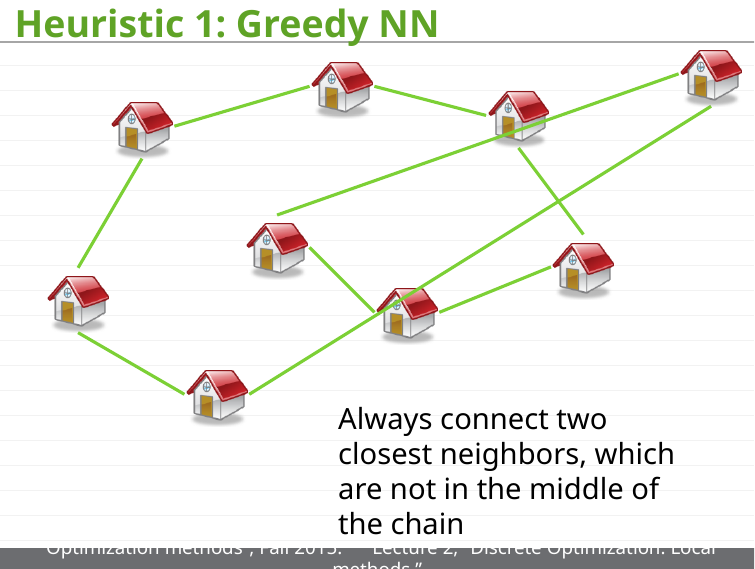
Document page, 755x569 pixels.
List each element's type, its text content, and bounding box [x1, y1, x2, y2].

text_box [276, 73, 679, 216]
picture [184, 361, 250, 428]
picture [45, 267, 111, 333]
picture [244, 214, 249, 281]
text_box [77, 158, 143, 268]
picture [678, 41, 744, 107]
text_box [77, 332, 185, 395]
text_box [174, 86, 271, 127]
picture [309, 53, 375, 73]
title Heuristic 1: Greedy NN [14, 0, 755, 38]
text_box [249, 105, 712, 395]
picture [109, 93, 175, 159]
text_box Always connect two closest neighbors, which are not in the middle of the chain [323, 404, 694, 548]
